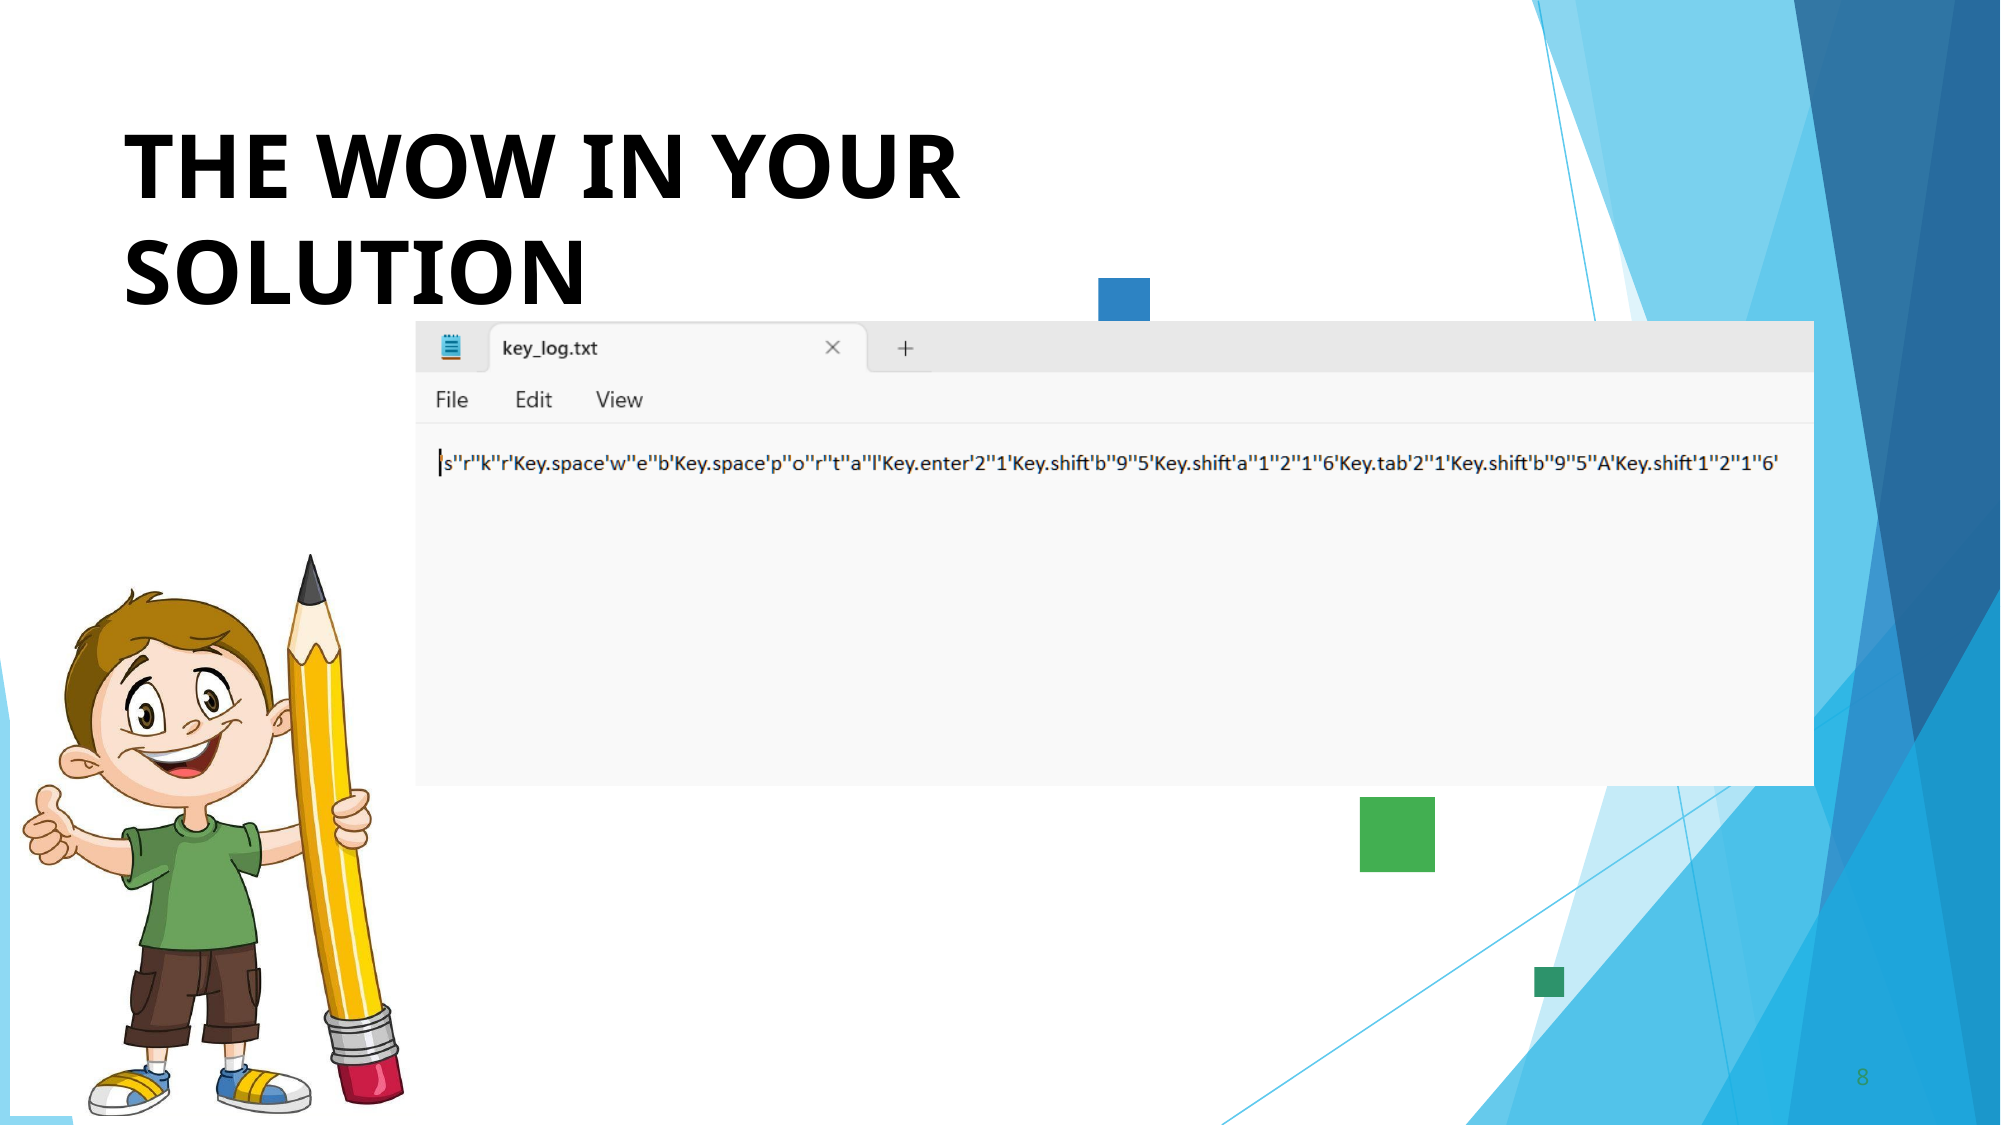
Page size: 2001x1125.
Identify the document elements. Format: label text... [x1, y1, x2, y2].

picture [10, 320, 1815, 1116]
text_box [1359, 797, 1435, 873]
text_box [1534, 967, 1565, 997]
text_box 8 [1849, 1061, 1888, 1095]
title THE WOW IN YOUR SOLUTION [121, 107, 1359, 323]
